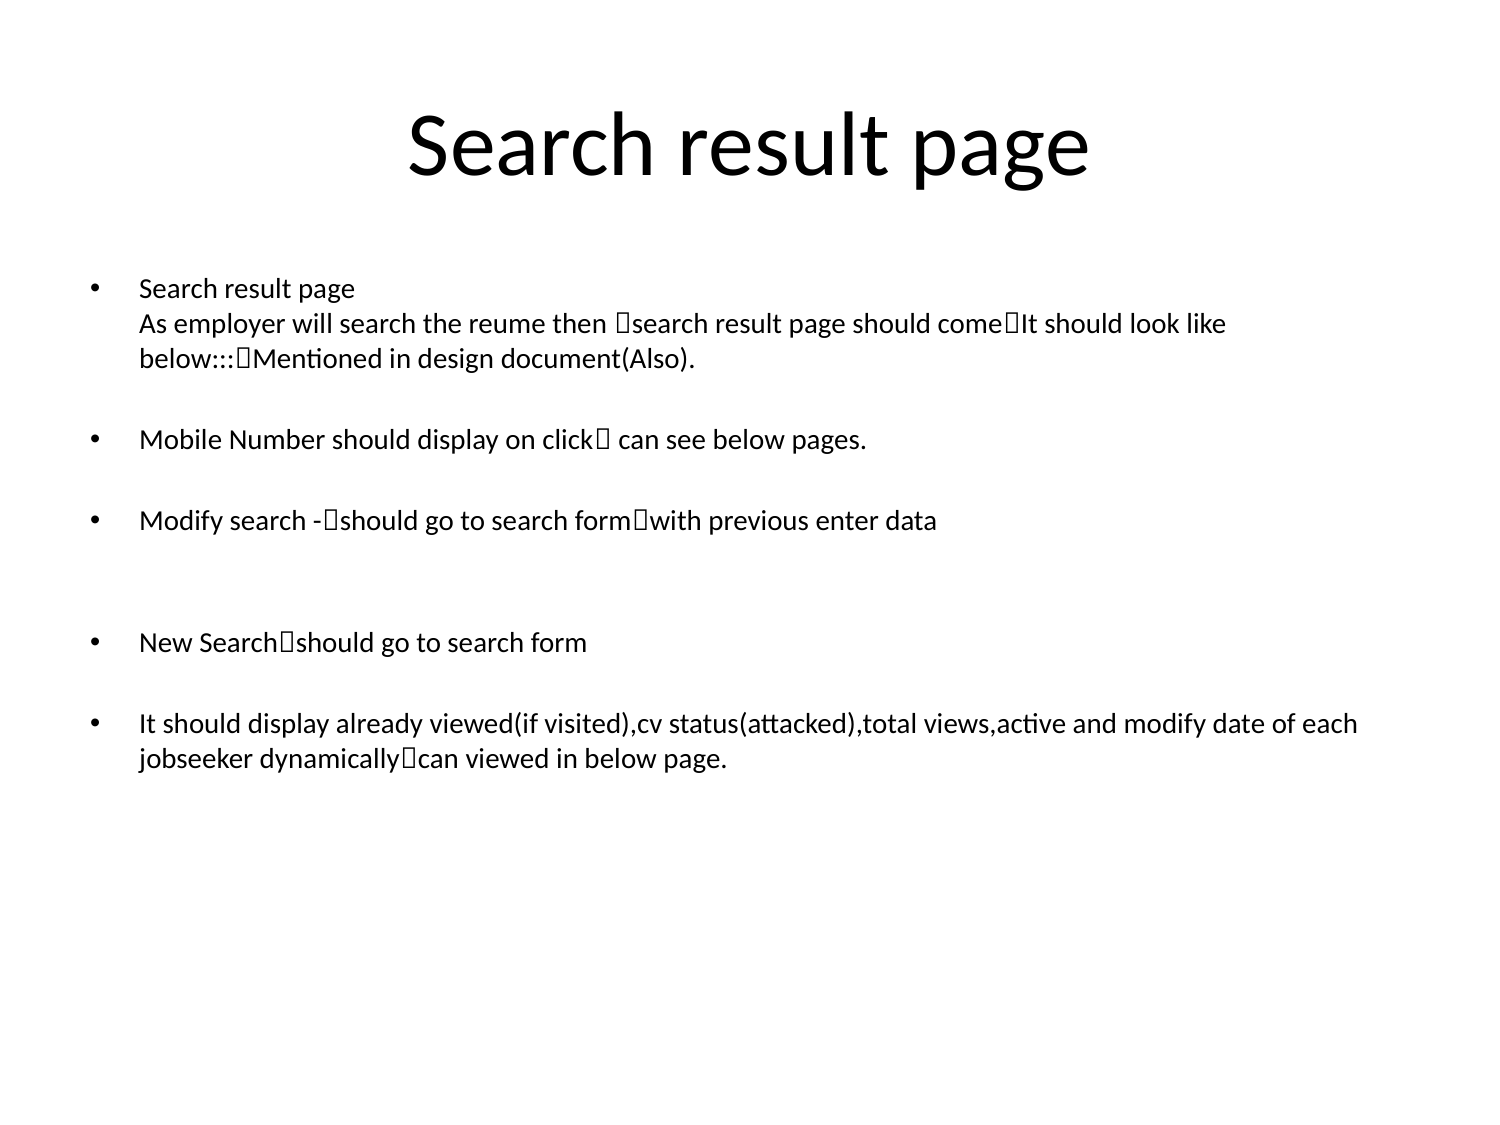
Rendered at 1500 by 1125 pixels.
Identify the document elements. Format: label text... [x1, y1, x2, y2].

list Search result page As employer will search the reume then search result page should comeIt should look like below:::Mentioned in design document(Also). Mobile Number should display on click can see below pages. Modify search -should go to search formwith previous enter data New Searchshould go to search form It should display already viewed(if visited),cv status(attacked),total views,active and modify date of each jobseeker dynamicallycan viewed in below page. [75, 262, 1425, 1005]
title Search result page [75, 45, 1425, 233]
